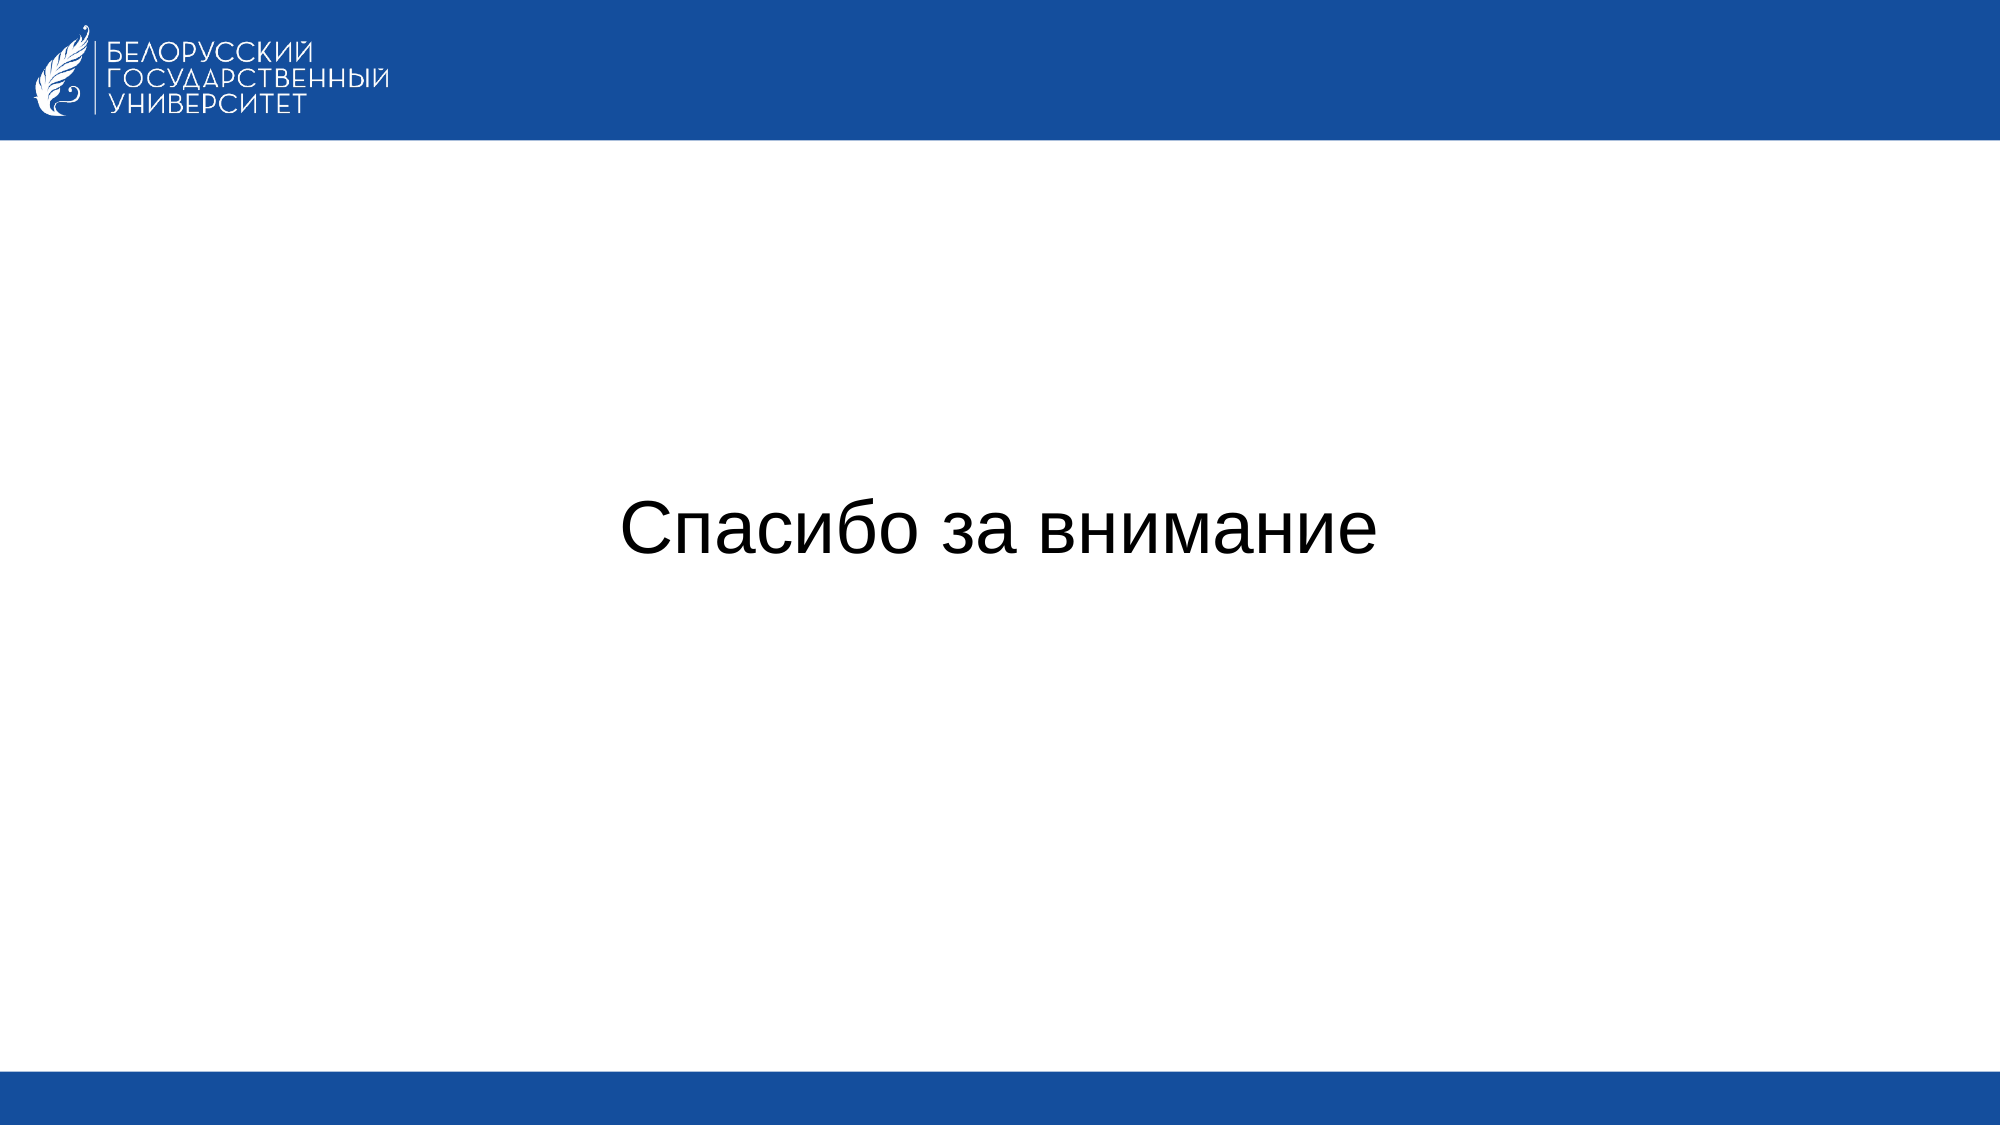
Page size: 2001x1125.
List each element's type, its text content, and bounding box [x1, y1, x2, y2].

picture [33, 25, 388, 116]
list Спасибо за внимание [293, 481, 1707, 644]
